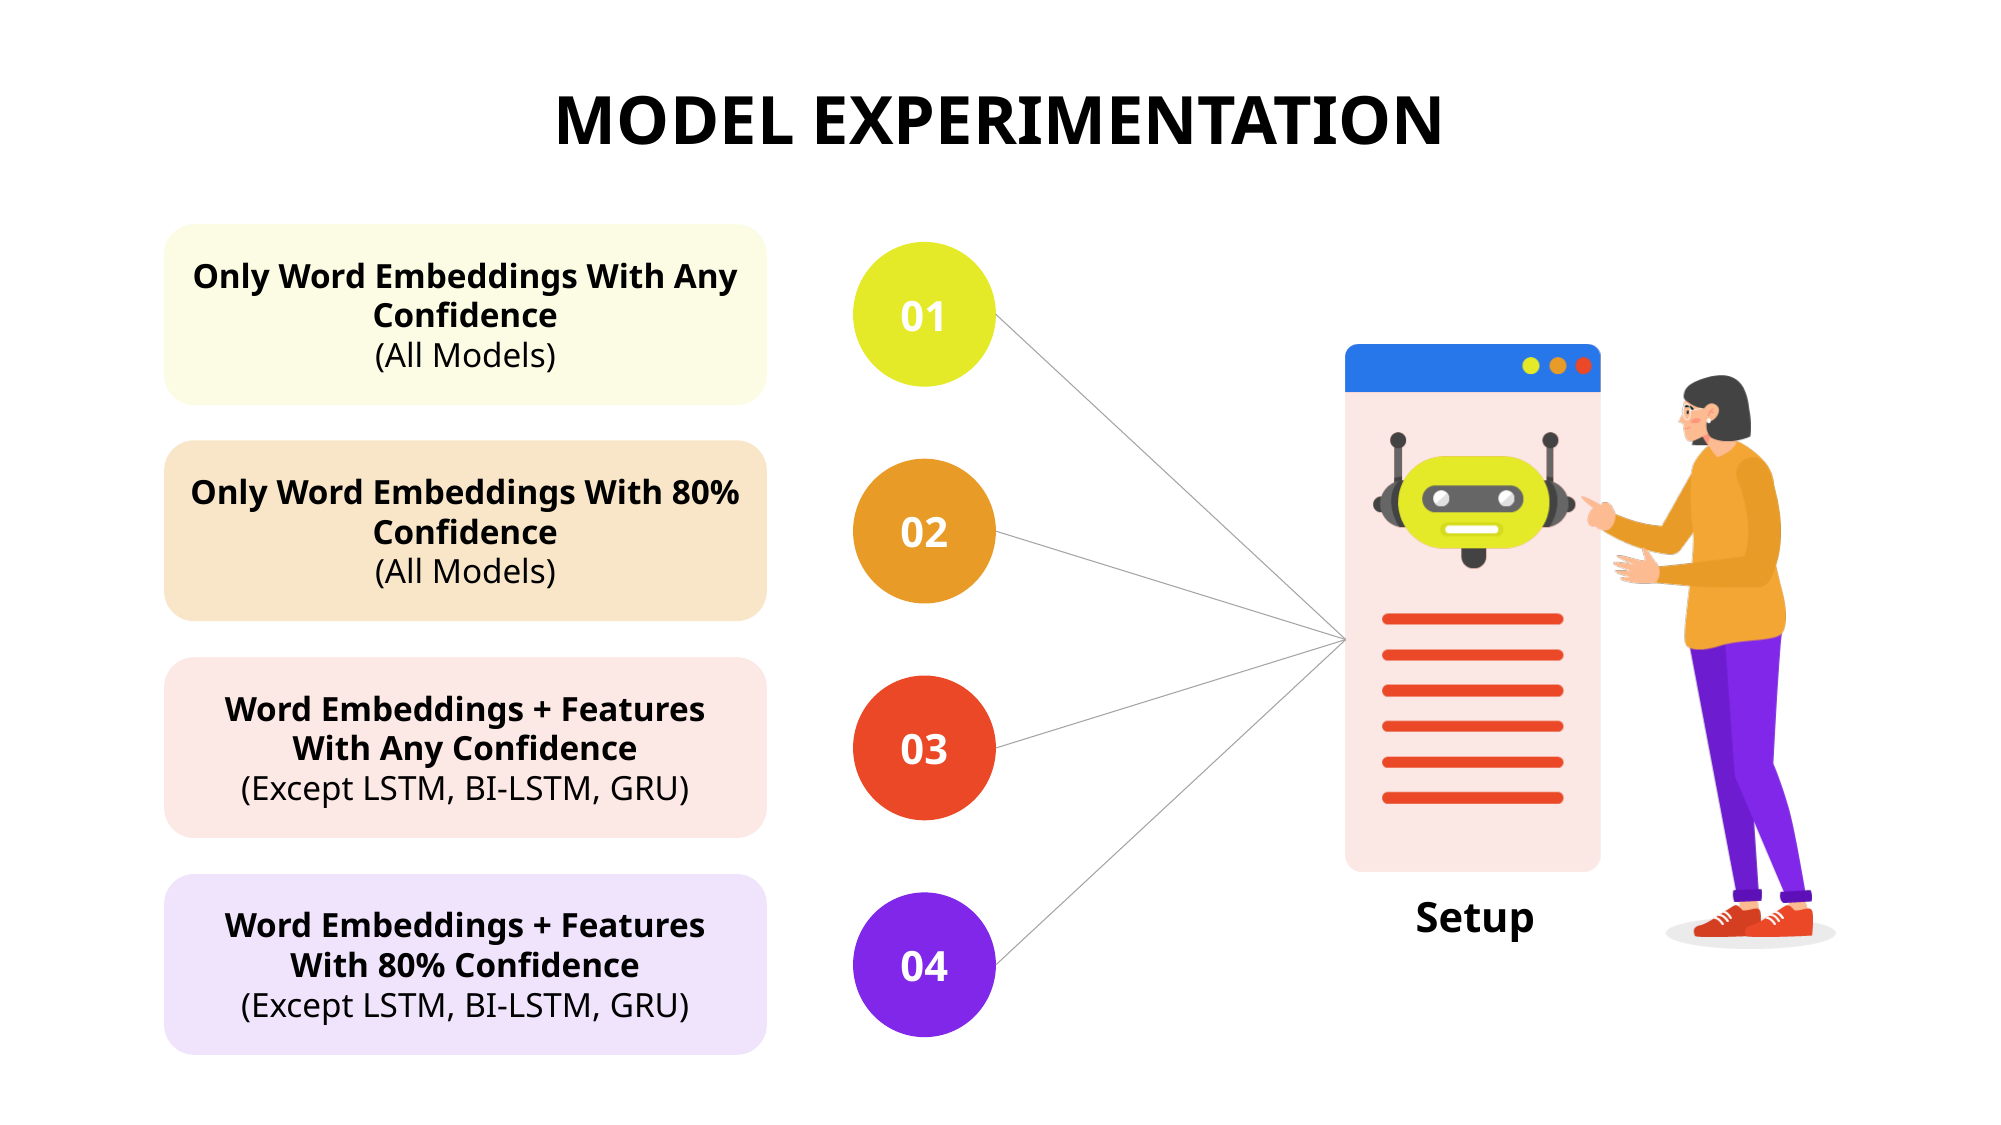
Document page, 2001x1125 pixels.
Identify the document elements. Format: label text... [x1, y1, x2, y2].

text_box MODEL EXPERIMENTATION [422, 54, 1578, 165]
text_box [164, 224, 1836, 1055]
